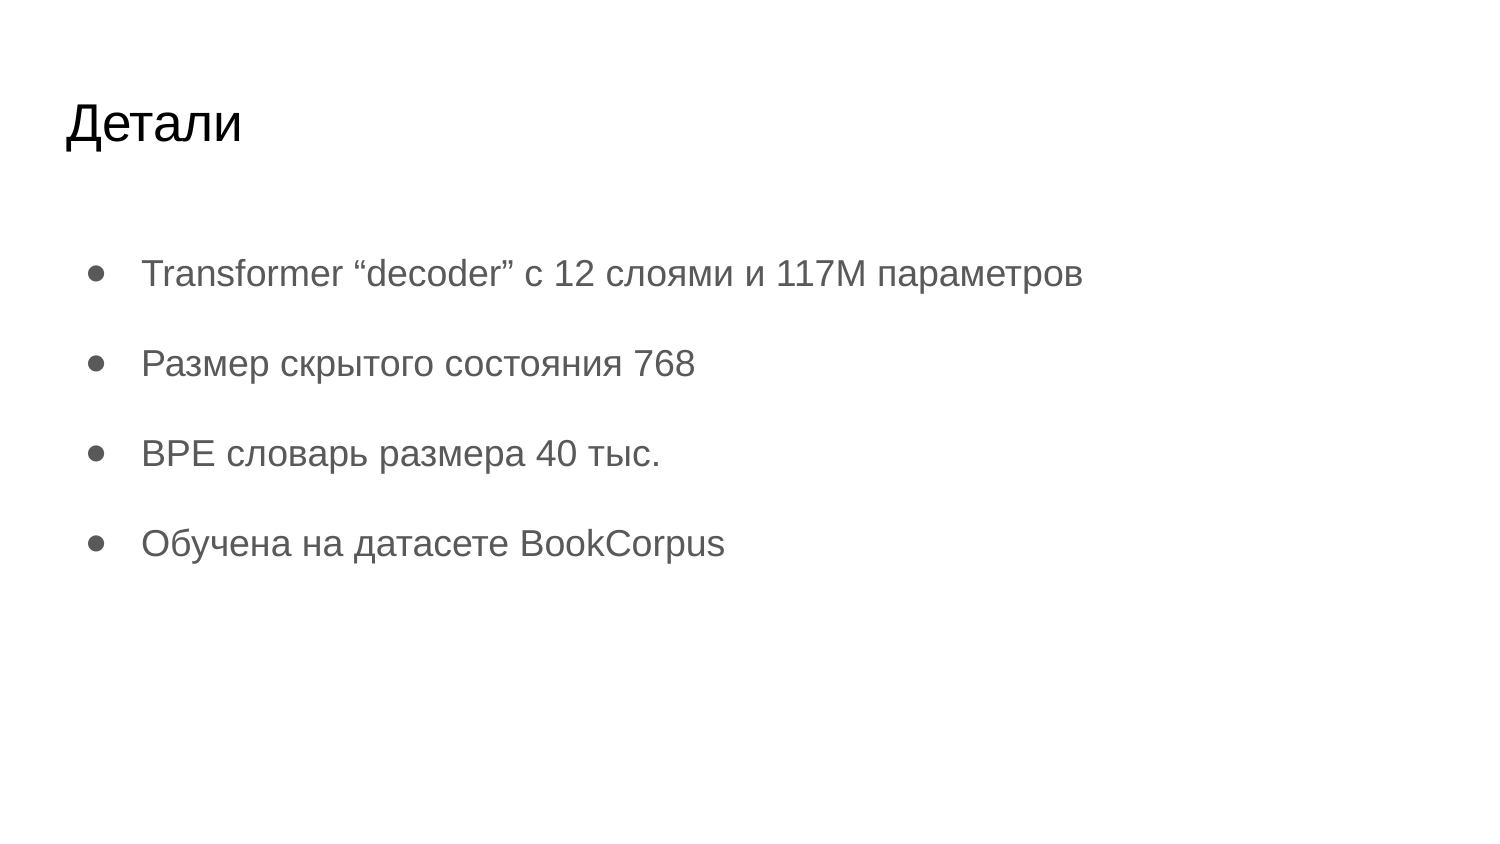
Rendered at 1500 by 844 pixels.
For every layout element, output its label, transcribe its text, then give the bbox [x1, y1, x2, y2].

title Детали [51, 72, 1449, 167]
list Transformer “decoder” с 12 слоями и 117М параметров Размер скрытого состояния 768 BPE словарь размера 40 тыс. Обучена на датасете BookCorpus [51, 189, 1449, 750]
